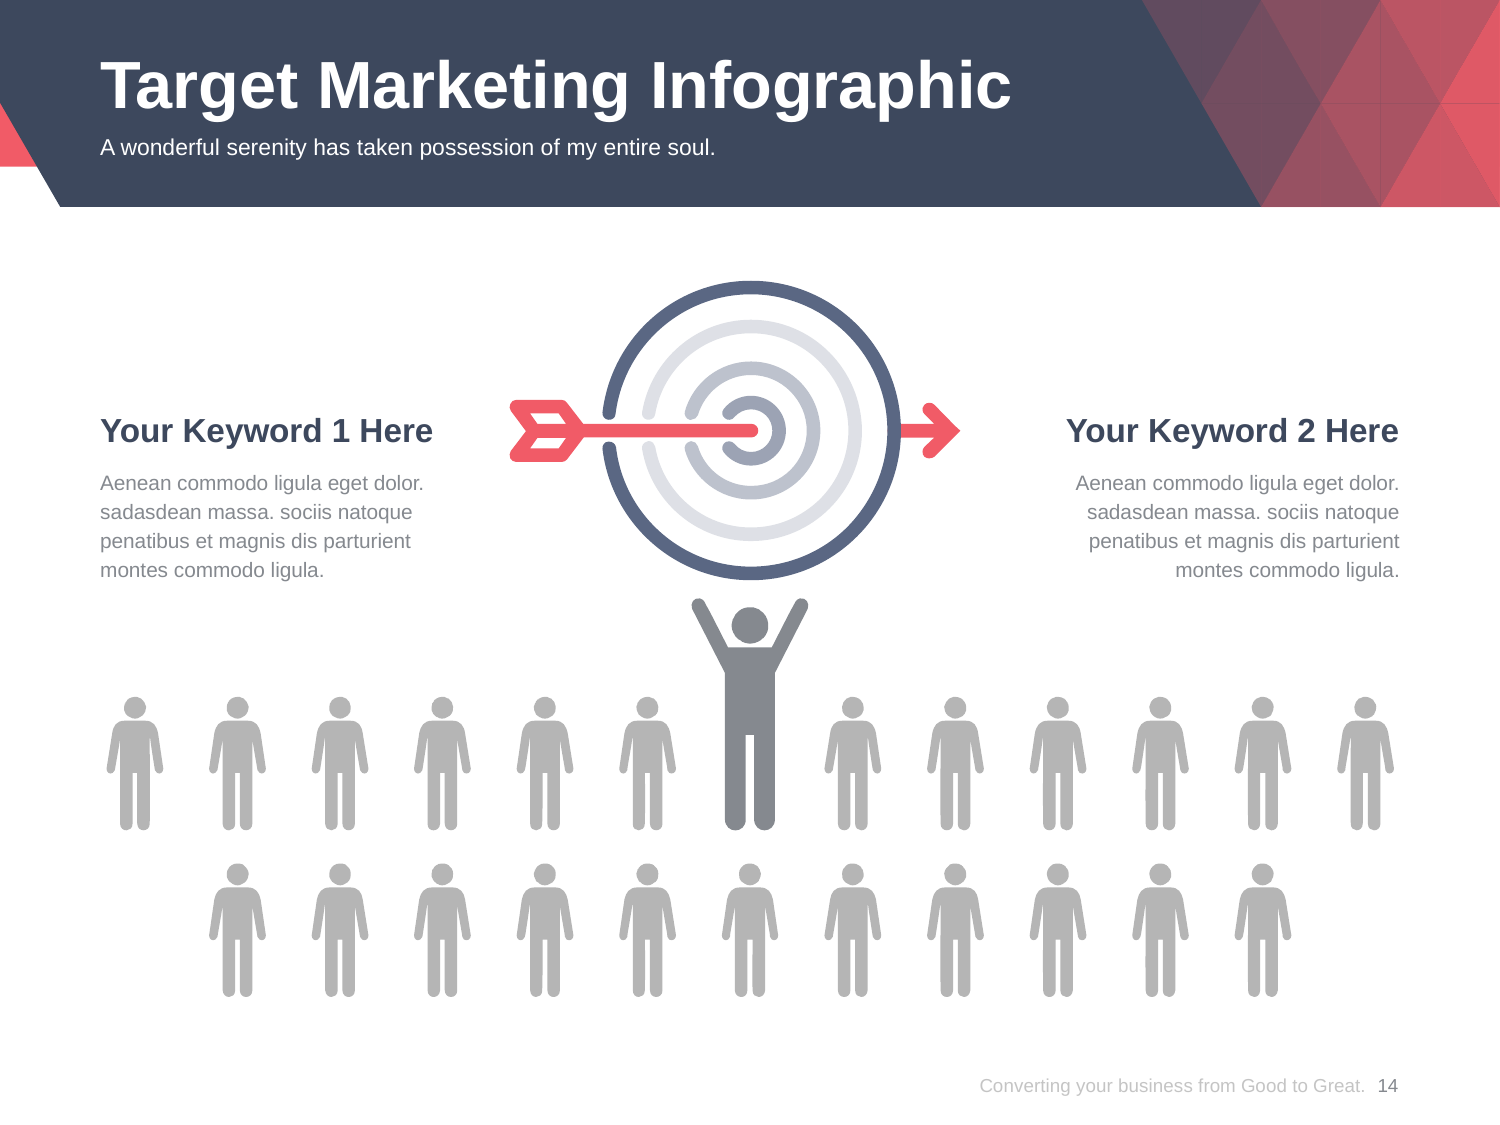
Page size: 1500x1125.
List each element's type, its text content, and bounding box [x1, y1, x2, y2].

text_box [901, 402, 961, 459]
text_box [721, 887, 779, 997]
text_box [1046, 696, 1069, 719]
text_box [431, 696, 454, 719]
text_box [226, 696, 249, 719]
text_box [516, 887, 574, 997]
text_box [509, 399, 759, 462]
title Target Marketing Infographic [100, 29, 1400, 127]
text_box [842, 863, 864, 886]
text_box [619, 720, 677, 831]
text_box [329, 863, 351, 886]
text_box [1234, 887, 1292, 997]
text_box [927, 887, 984, 997]
text_box [824, 887, 882, 997]
text_box [1234, 720, 1292, 831]
text_box [533, 696, 556, 719]
text_box [516, 720, 574, 831]
text_box [1149, 696, 1172, 719]
text_box [619, 887, 677, 997]
text_box [1132, 887, 1189, 997]
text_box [690, 597, 810, 835]
text_box [602, 280, 901, 581]
text_box [209, 720, 266, 831]
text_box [100, 409, 437, 600]
text_box [414, 720, 471, 831]
text_box [209, 887, 266, 997]
text_box [124, 696, 147, 719]
text_box [533, 863, 556, 886]
text_box [824, 720, 882, 831]
list A wonderful serenity has taken possession of my entire soul. [100, 132, 1400, 192]
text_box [1062, 409, 1400, 600]
text_box [1029, 720, 1087, 831]
text_box [944, 696, 967, 719]
text_box [1149, 863, 1172, 886]
text_box [927, 720, 984, 831]
text_box [226, 863, 249, 886]
footer Converting your business from Good to Great. [905, 1044, 1352, 1125]
text_box [1132, 720, 1189, 831]
text_box [1251, 696, 1274, 719]
text_box [431, 863, 454, 886]
text_box [106, 720, 164, 831]
text_box [311, 887, 369, 997]
slide_number 14 [1352, 1044, 1424, 1125]
text_box [1029, 887, 1087, 997]
text_box [684, 361, 821, 500]
text_box [842, 696, 864, 719]
text_box [311, 720, 369, 831]
text_box [1046, 863, 1069, 886]
text_box [1251, 863, 1274, 886]
text_box [642, 319, 862, 542]
text_box [636, 863, 659, 886]
text_box [739, 863, 761, 886]
text_box [1354, 696, 1377, 719]
text_box [722, 395, 786, 466]
text_box [329, 696, 351, 719]
text_box [944, 863, 967, 886]
text_box [1337, 720, 1394, 831]
text_box [636, 696, 659, 719]
text_box [414, 887, 471, 997]
